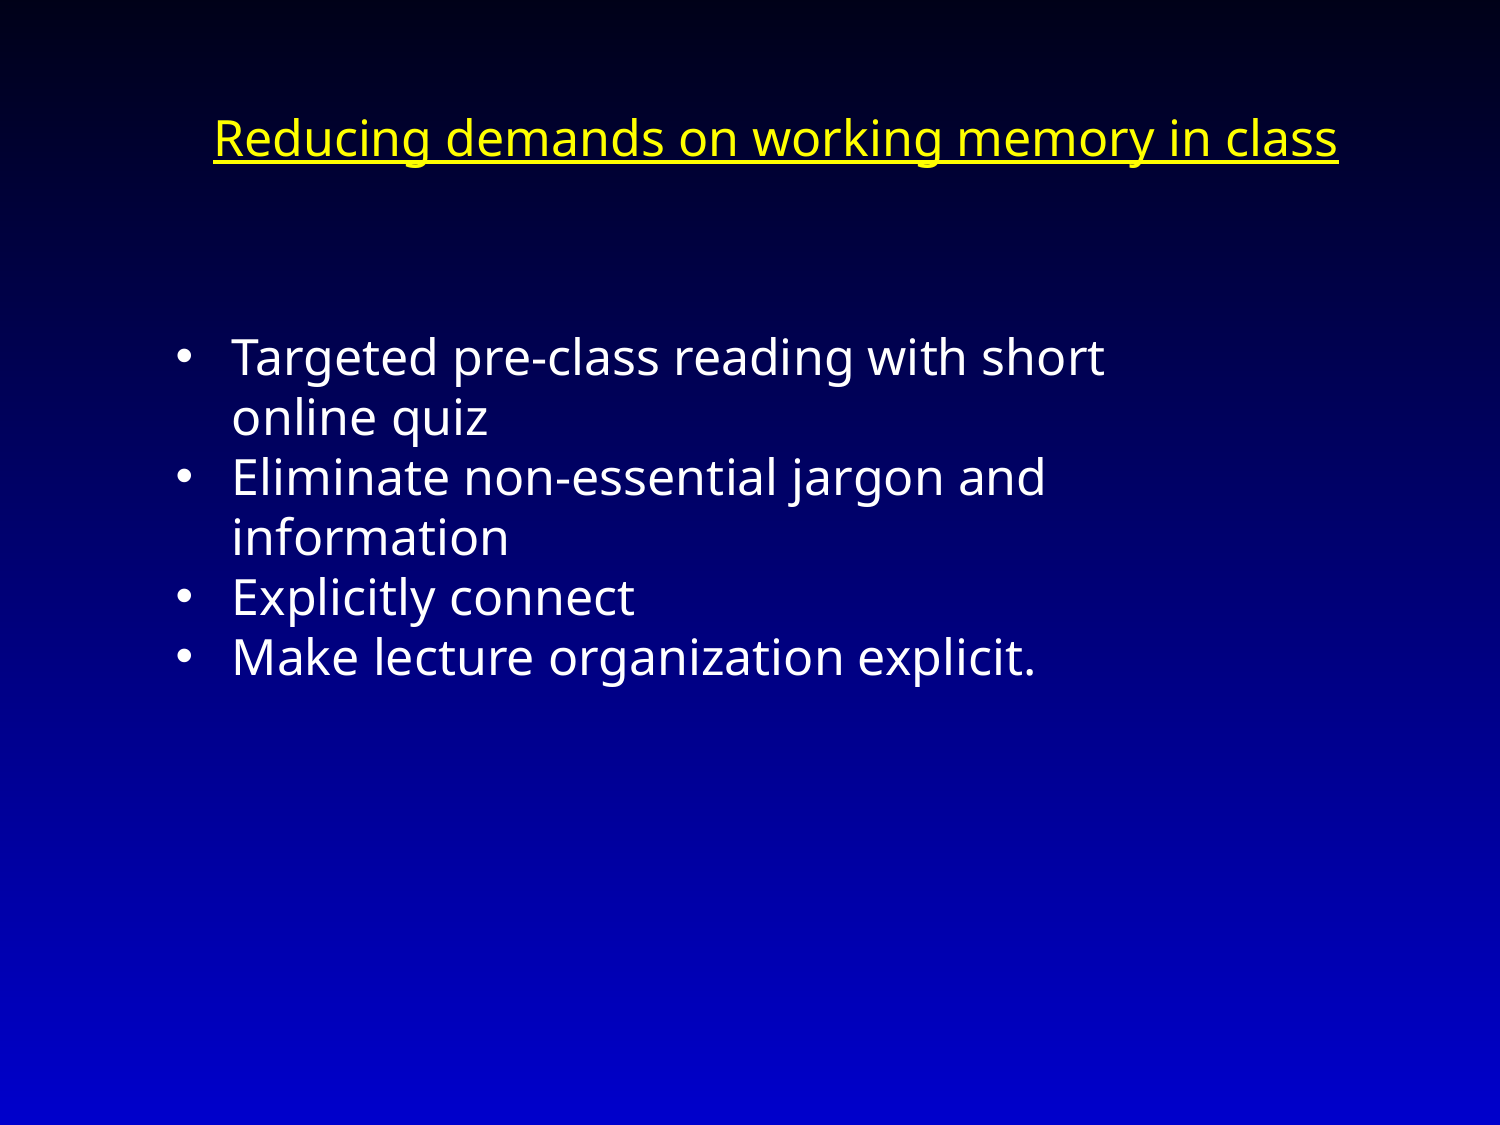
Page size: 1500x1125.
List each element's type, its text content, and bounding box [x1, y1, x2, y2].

text_box Targeted pre-class reading with short online quiz Eliminate non-essential jargon and information Explicitly connect Make lecture organization explicit. [160, 318, 1207, 814]
text_box Reducing demands on working memory in class [198, 98, 1354, 174]
